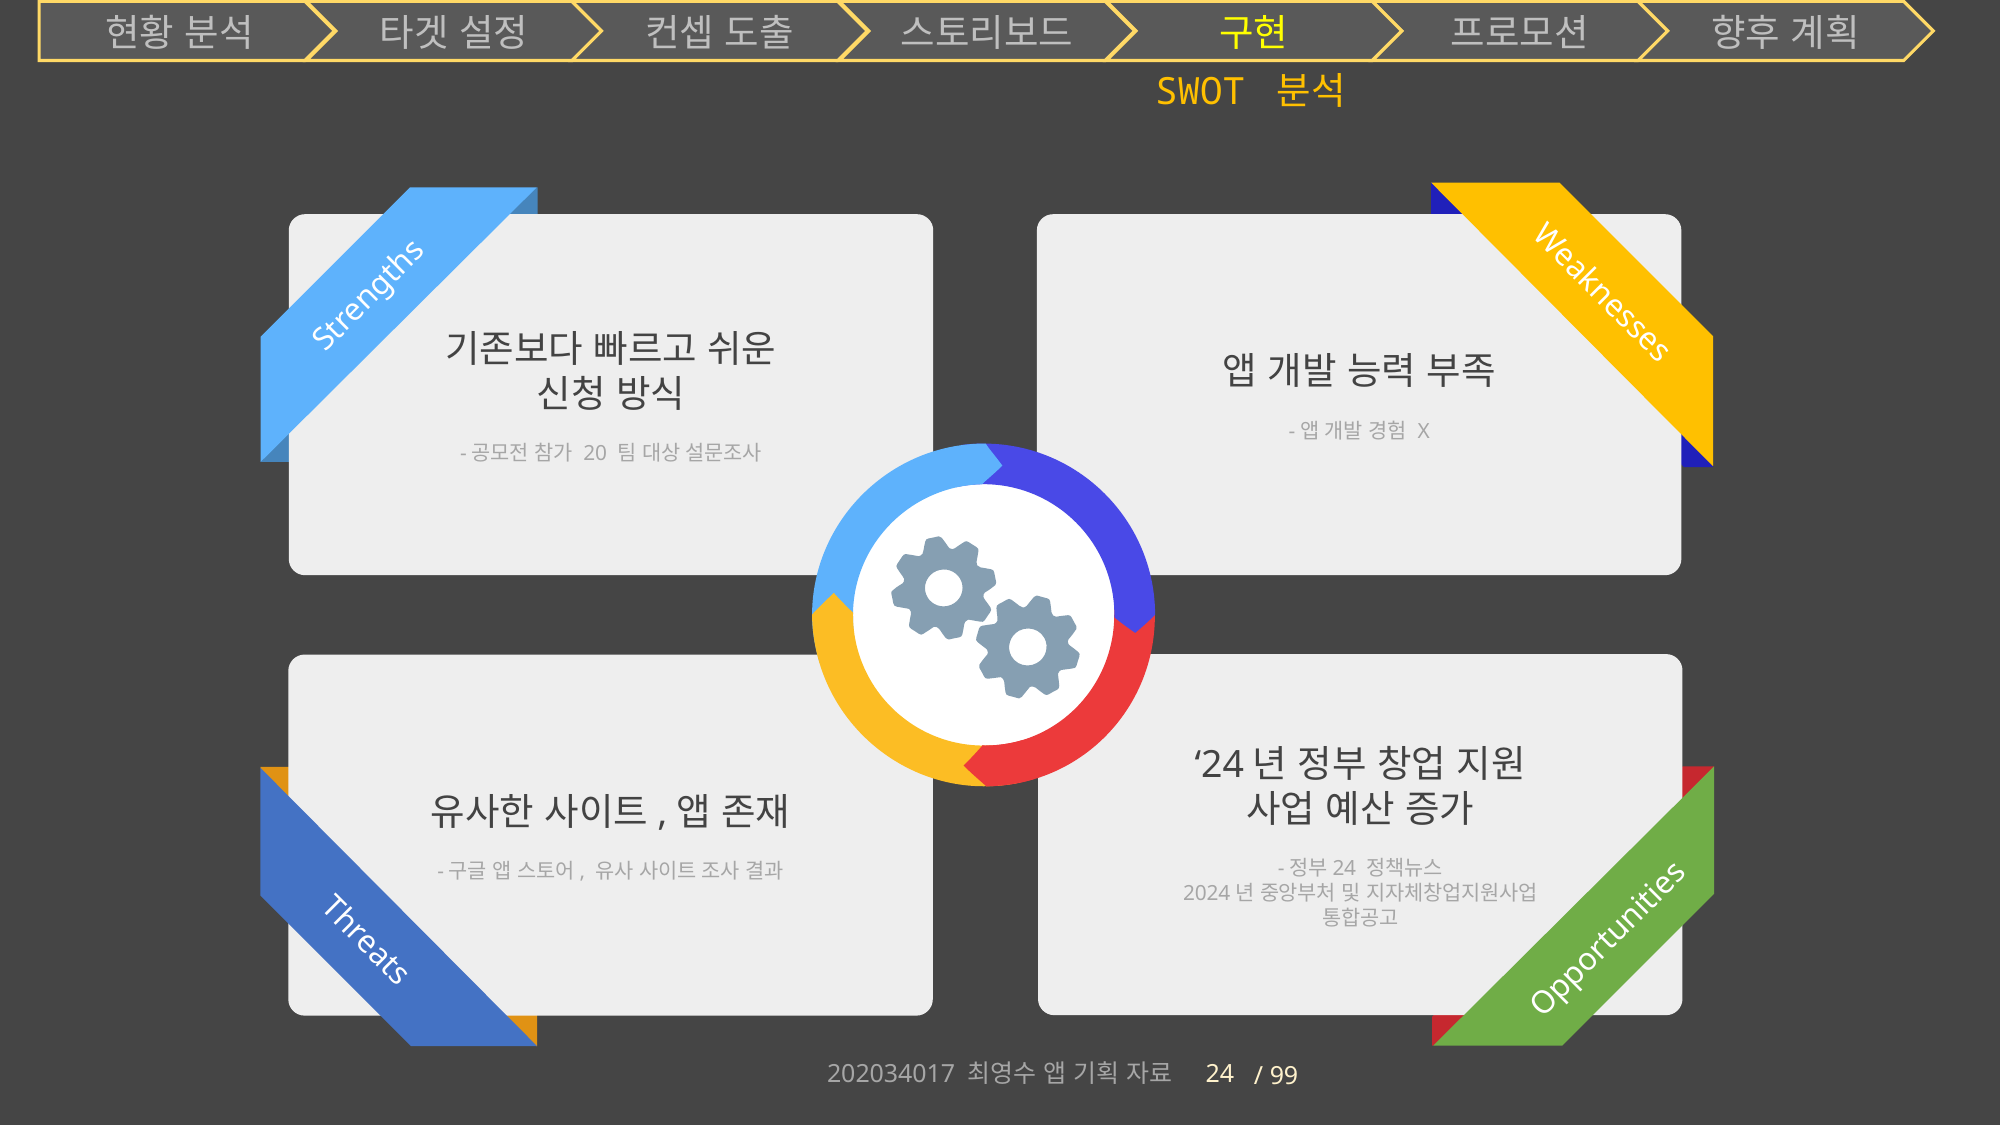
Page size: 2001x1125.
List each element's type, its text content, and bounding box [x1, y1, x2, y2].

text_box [811, 443, 1156, 787]
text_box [1036, 168, 1728, 576]
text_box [246, 654, 933, 1061]
title SWOT 분석 [1103, 61, 1398, 125]
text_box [39, 1, 1934, 61]
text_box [891, 536, 1081, 699]
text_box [232, 187, 934, 576]
footer 202034017 최영수 앱 기획 자료 [1250, 1046, 1338, 1103]
footer 202034017 최영수 앱 기획 자료 [662, 1061, 854, 1103]
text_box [1037, 654, 1743, 1046]
slide_number 24 [854, 1044, 1250, 1105]
